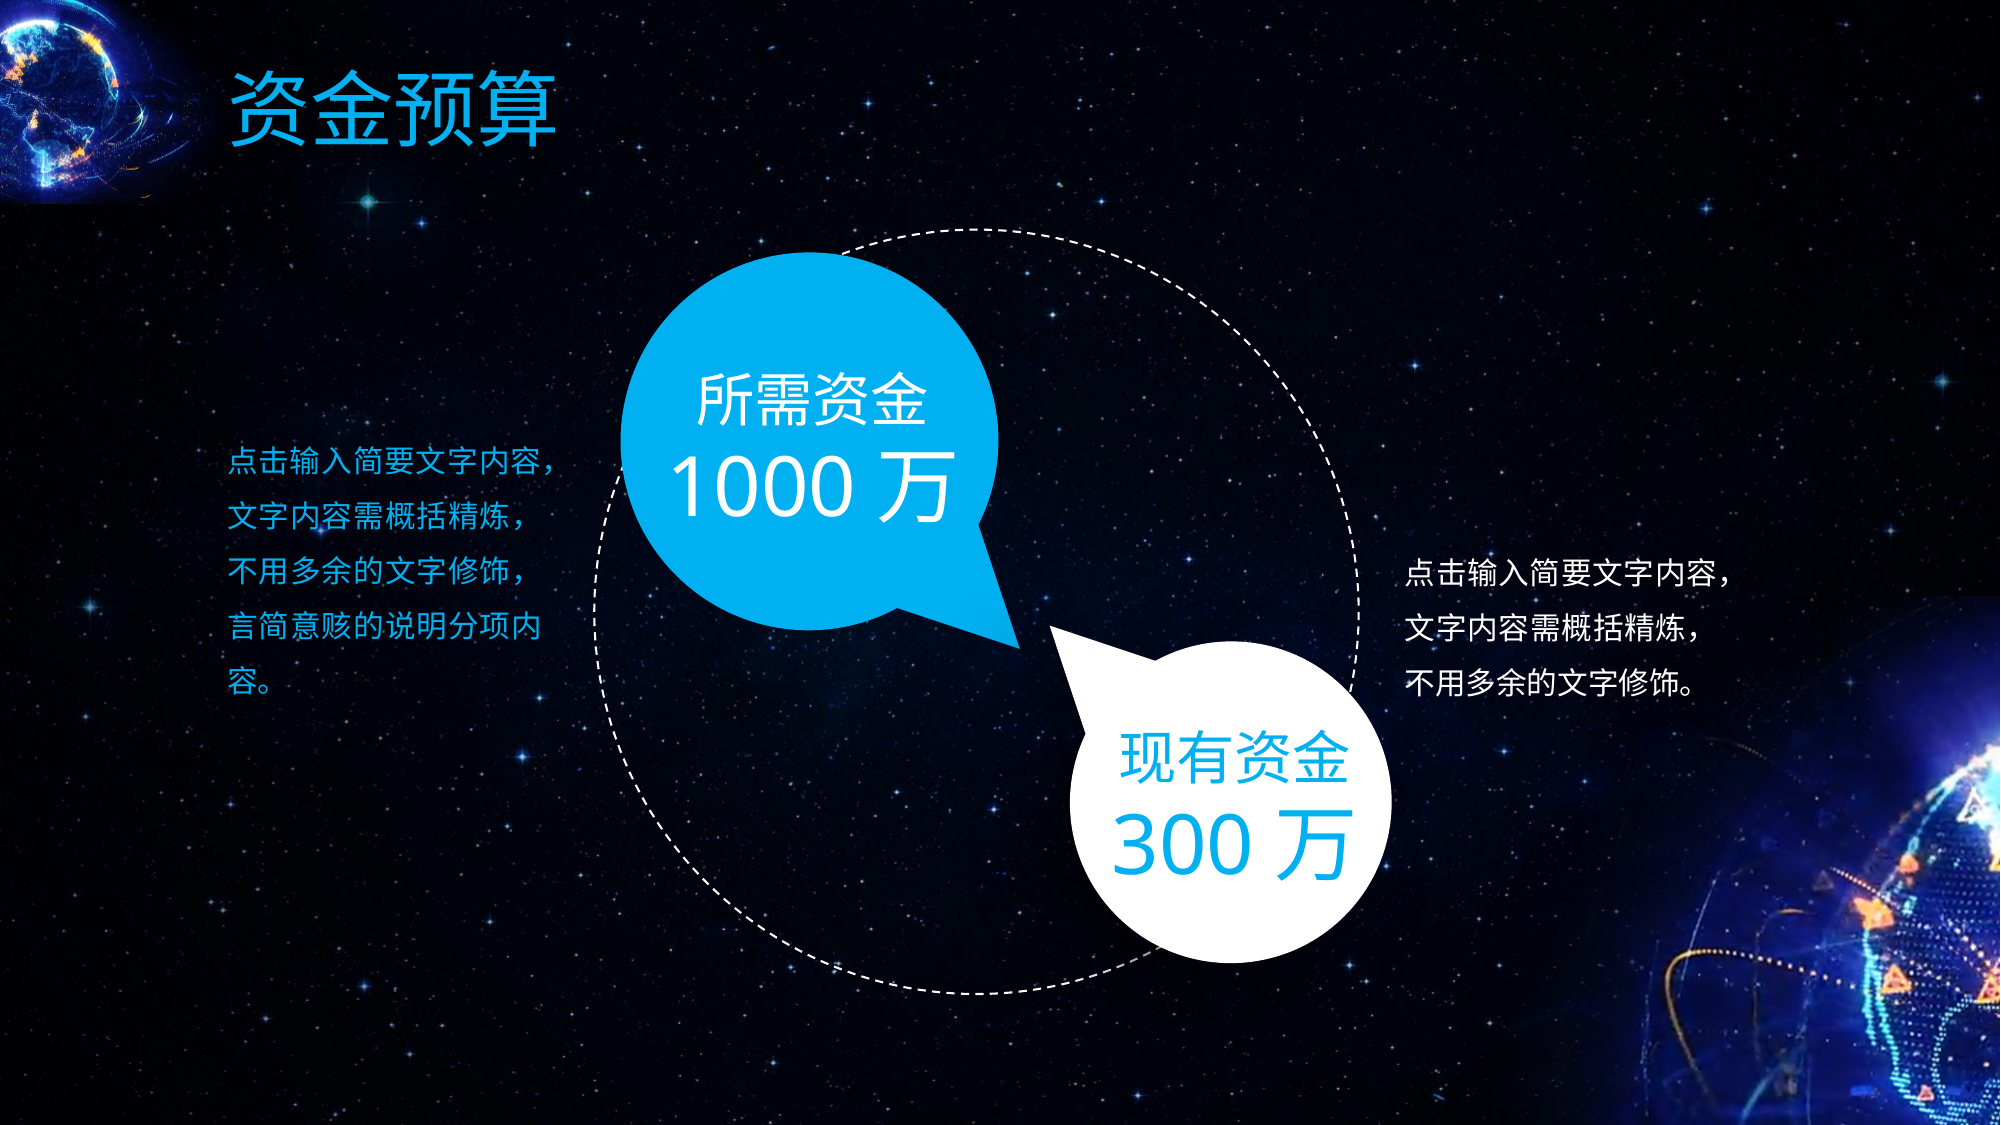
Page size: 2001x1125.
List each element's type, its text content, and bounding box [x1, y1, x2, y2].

picture [0, 0, 2000, 1125]
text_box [656, 236, 1037, 722]
text_box [901, 228, 1357, 562]
text_box 点击输入简要文字内容，文字内容需概括精炼，不用多余的文字修饰，言简意赅的说明分项内容。 [227, 423, 543, 699]
text_box 点击输入简要文字内容，文字内容需概括精炼，不用多余的文字修饰。 [1404, 535, 1718, 701]
text_box 资金预算 [227, 57, 803, 158]
text_box [593, 466, 1060, 996]
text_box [1037, 562, 1368, 977]
